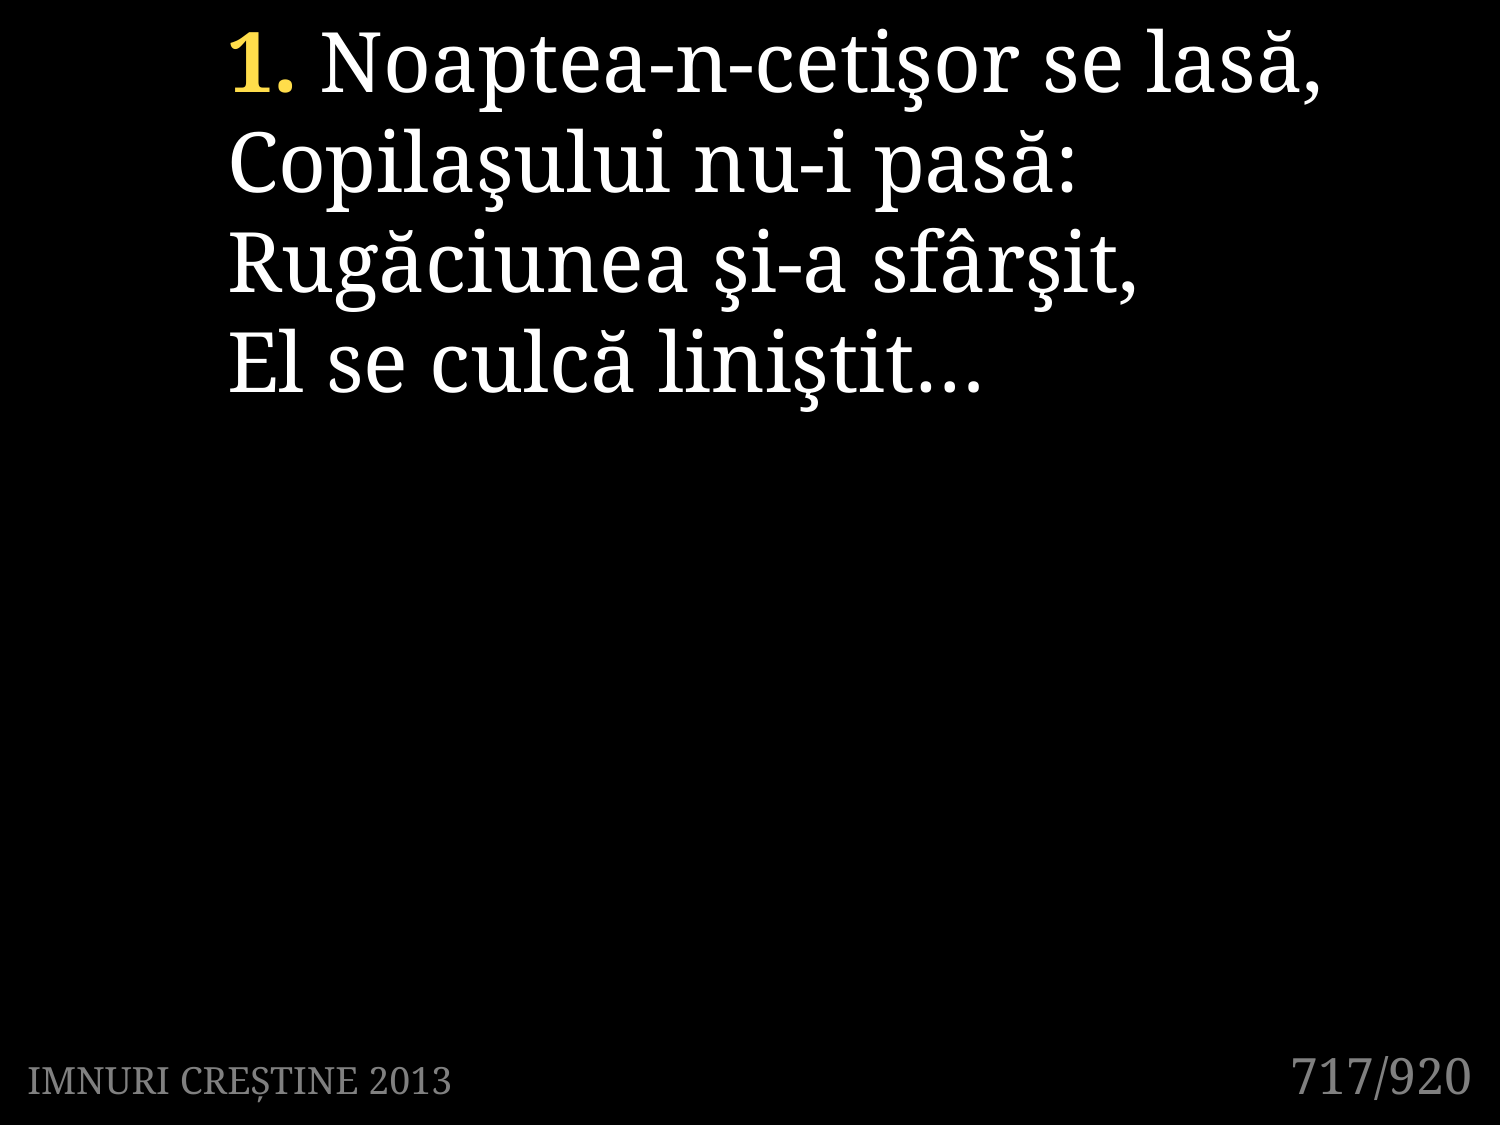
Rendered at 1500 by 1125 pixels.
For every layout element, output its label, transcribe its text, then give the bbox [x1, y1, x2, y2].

text_box IMNURI CREȘTINE 2013 [12, 1049, 637, 1110]
text_box 717/920 [637, 1037, 1488, 1113]
text_box 1. Noaptea-n-cetişor se lasă, Copilaşului nu-i pasă: Rugăciunea şi-a sfârşit, El se culcă liniştit… [212, 2, 1500, 417]
